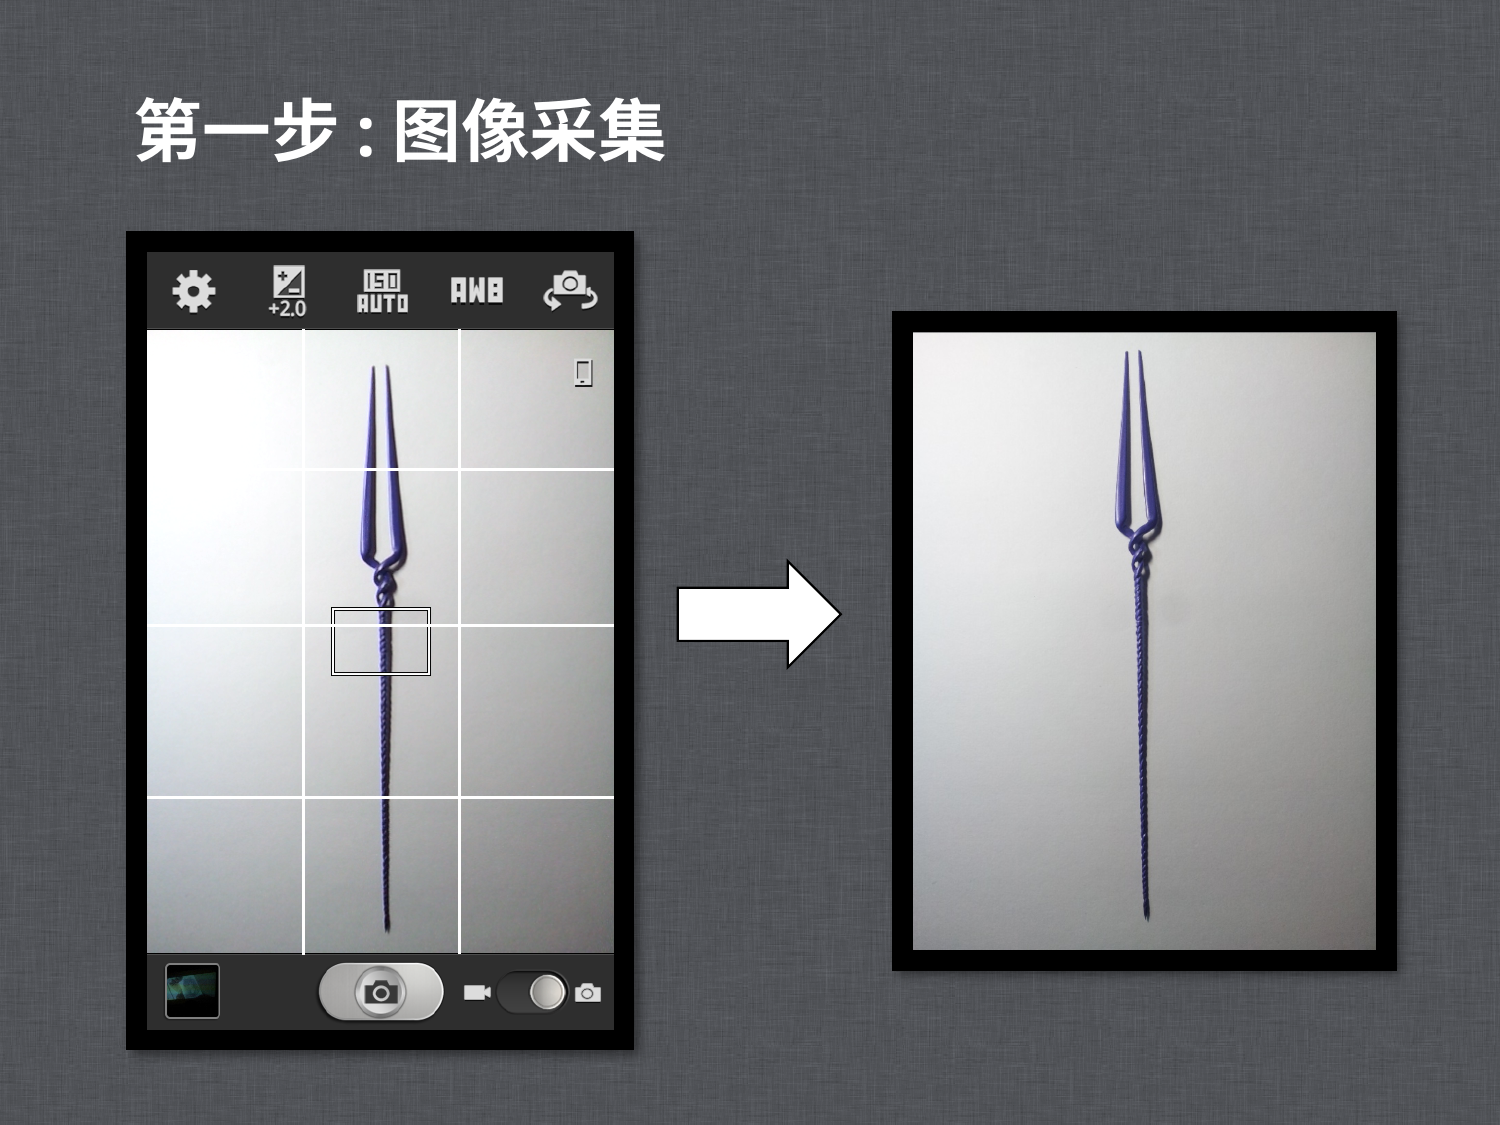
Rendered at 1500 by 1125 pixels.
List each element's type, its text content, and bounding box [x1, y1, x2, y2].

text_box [677, 556, 841, 668]
picture [0, 0, 1500, 1125]
title 第一步:图像采集 [118, 51, 1358, 218]
